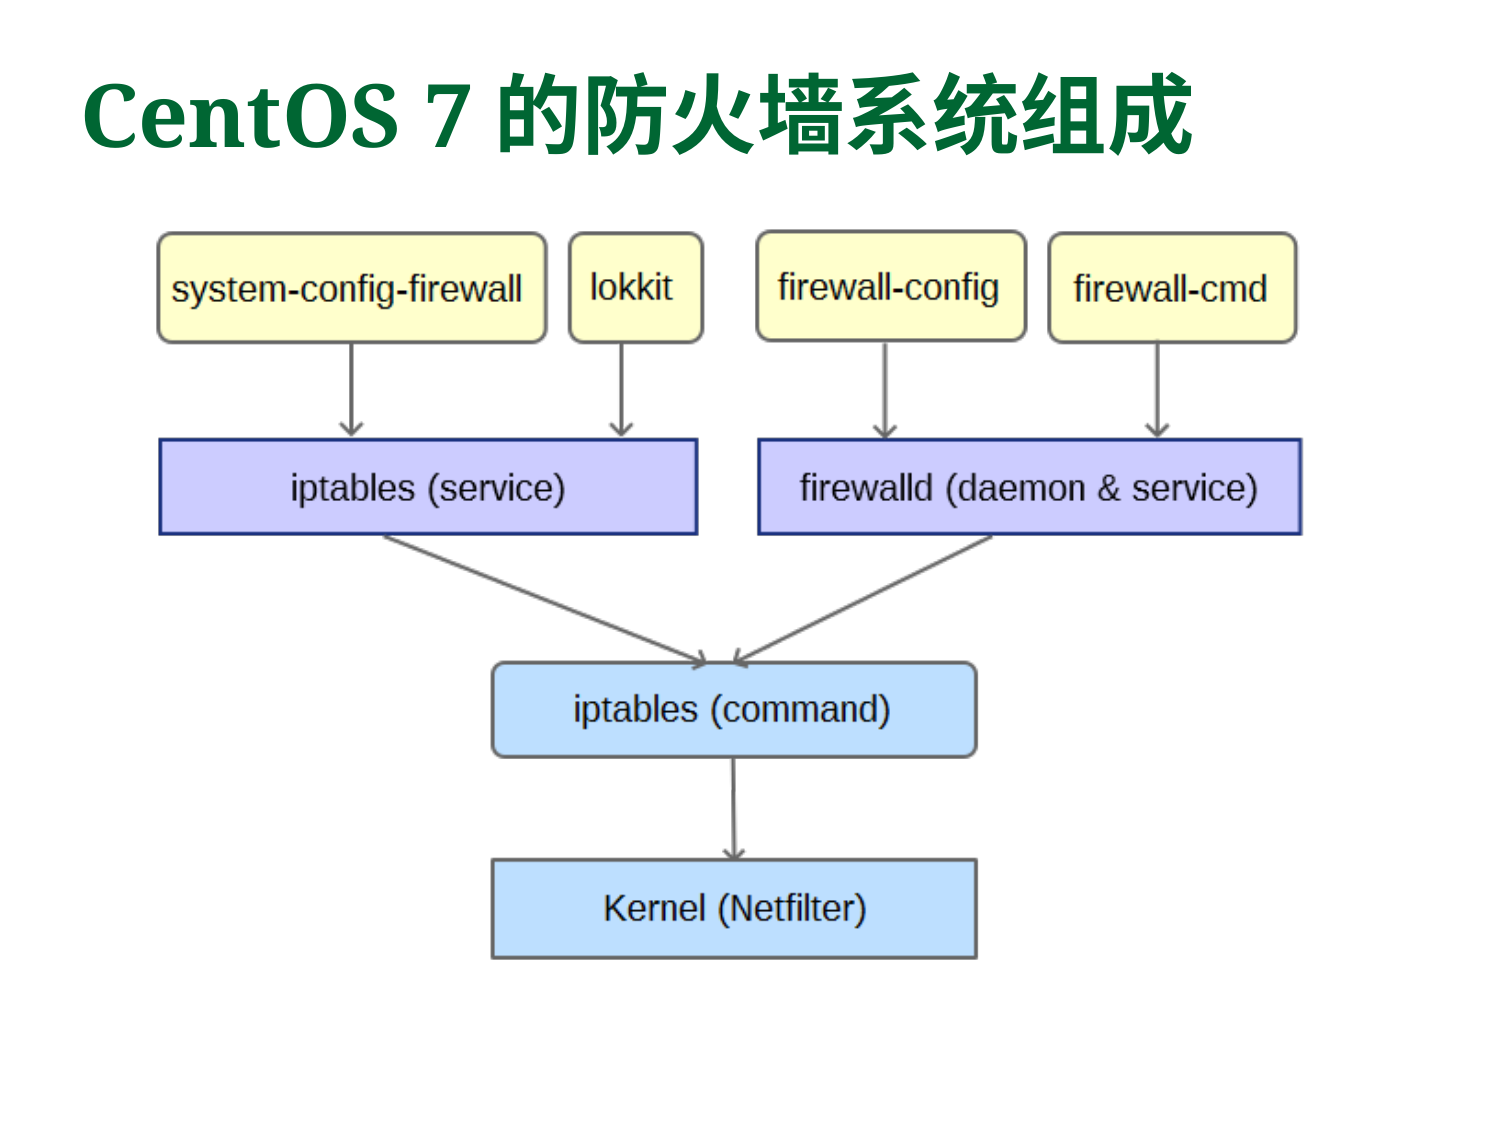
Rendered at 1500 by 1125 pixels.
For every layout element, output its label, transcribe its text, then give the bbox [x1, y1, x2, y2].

picture [135, 207, 1329, 982]
title CentOS 7的防火墙系统组成 [64, 52, 1415, 201]
